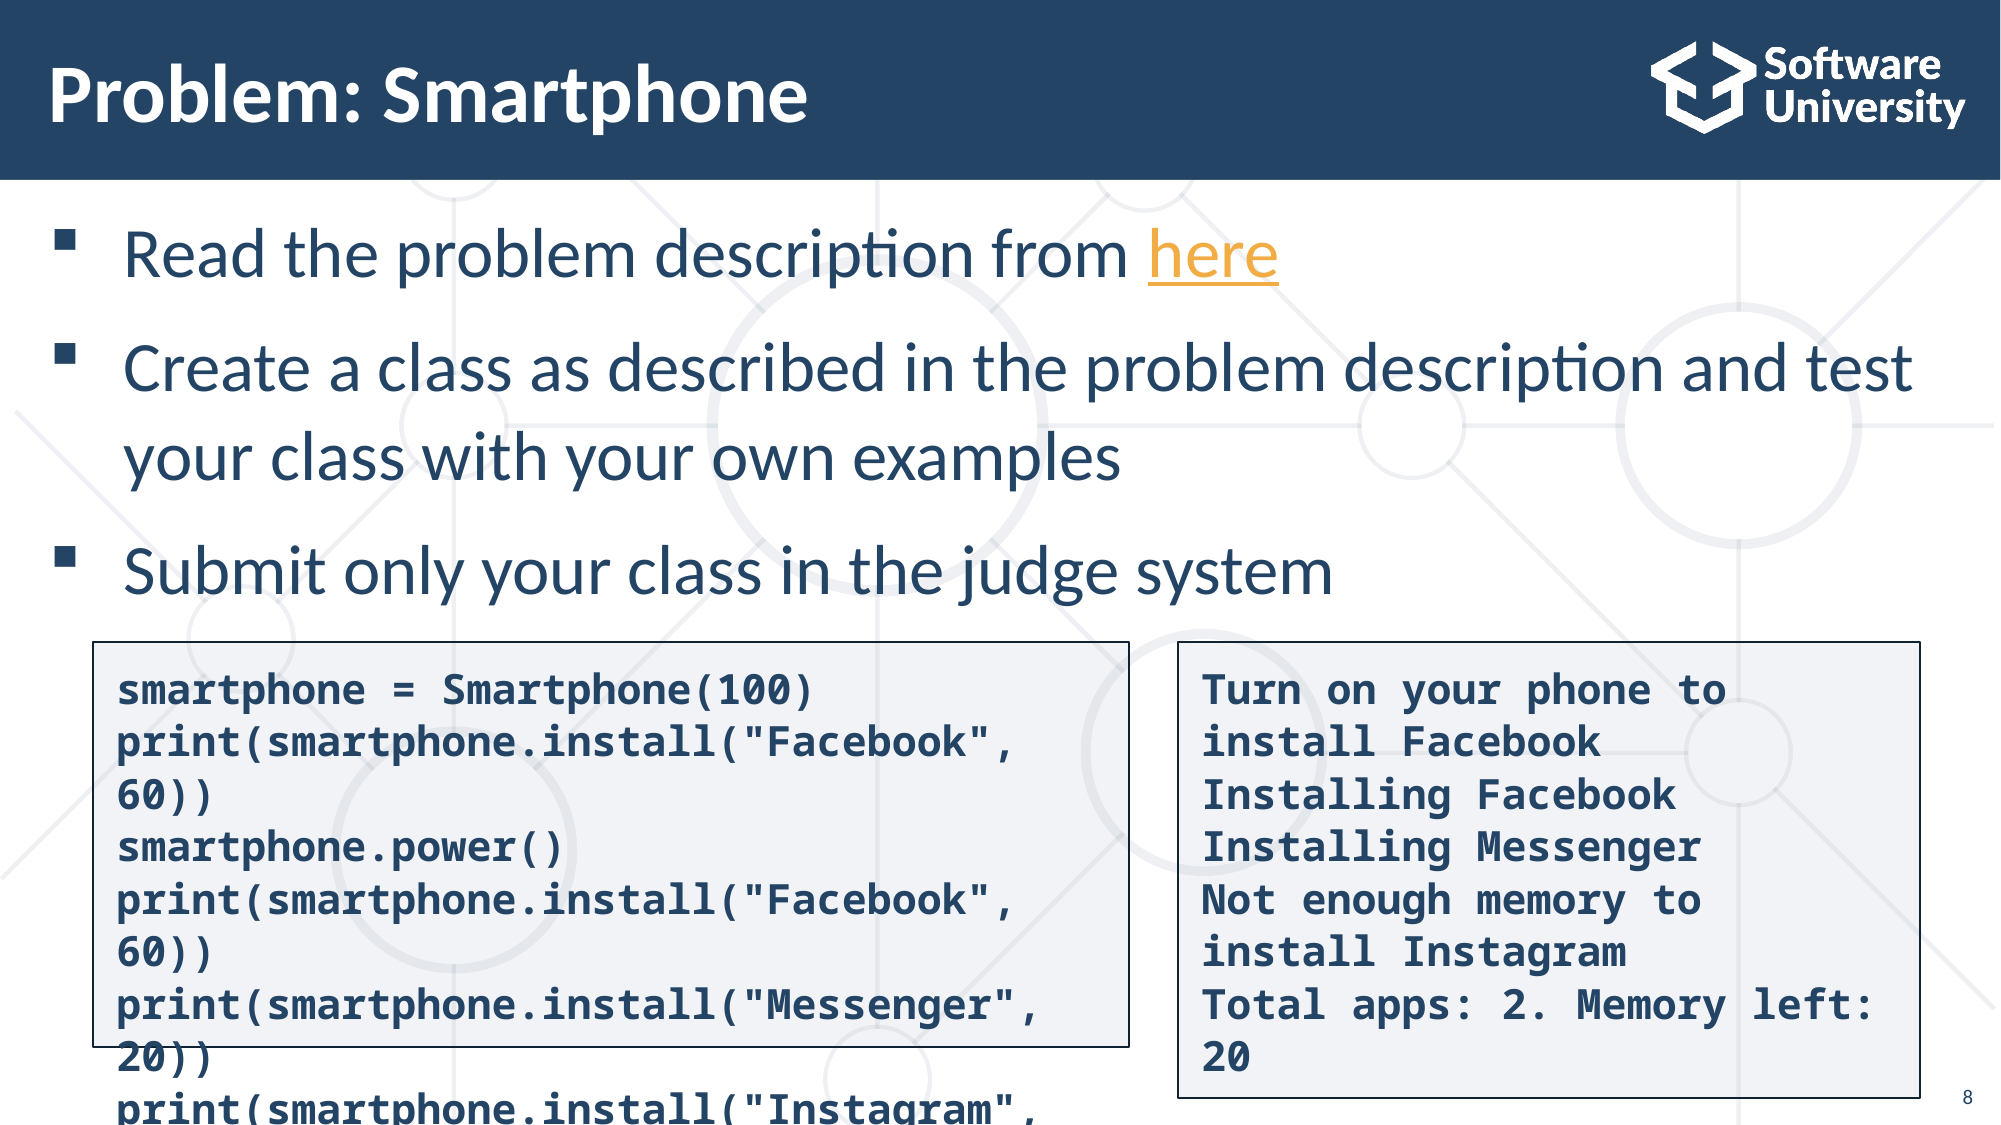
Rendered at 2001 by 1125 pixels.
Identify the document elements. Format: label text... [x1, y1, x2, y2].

list Read the problem description from here Create a class as described in the problem description and test your class with your own examples Submit only your class in the judge system [31, 196, 1969, 1109]
title Problem: Smartphone [31, 16, 1625, 162]
picture [1651, 41, 1966, 134]
text_box Turn on your phone to install Facebook Installing Facebook Installing Messenger Not enough memory to install Instagram Total apps: 2. Memory left: 20 [1177, 642, 1920, 1098]
text_box 8 [1927, 1067, 1989, 1117]
